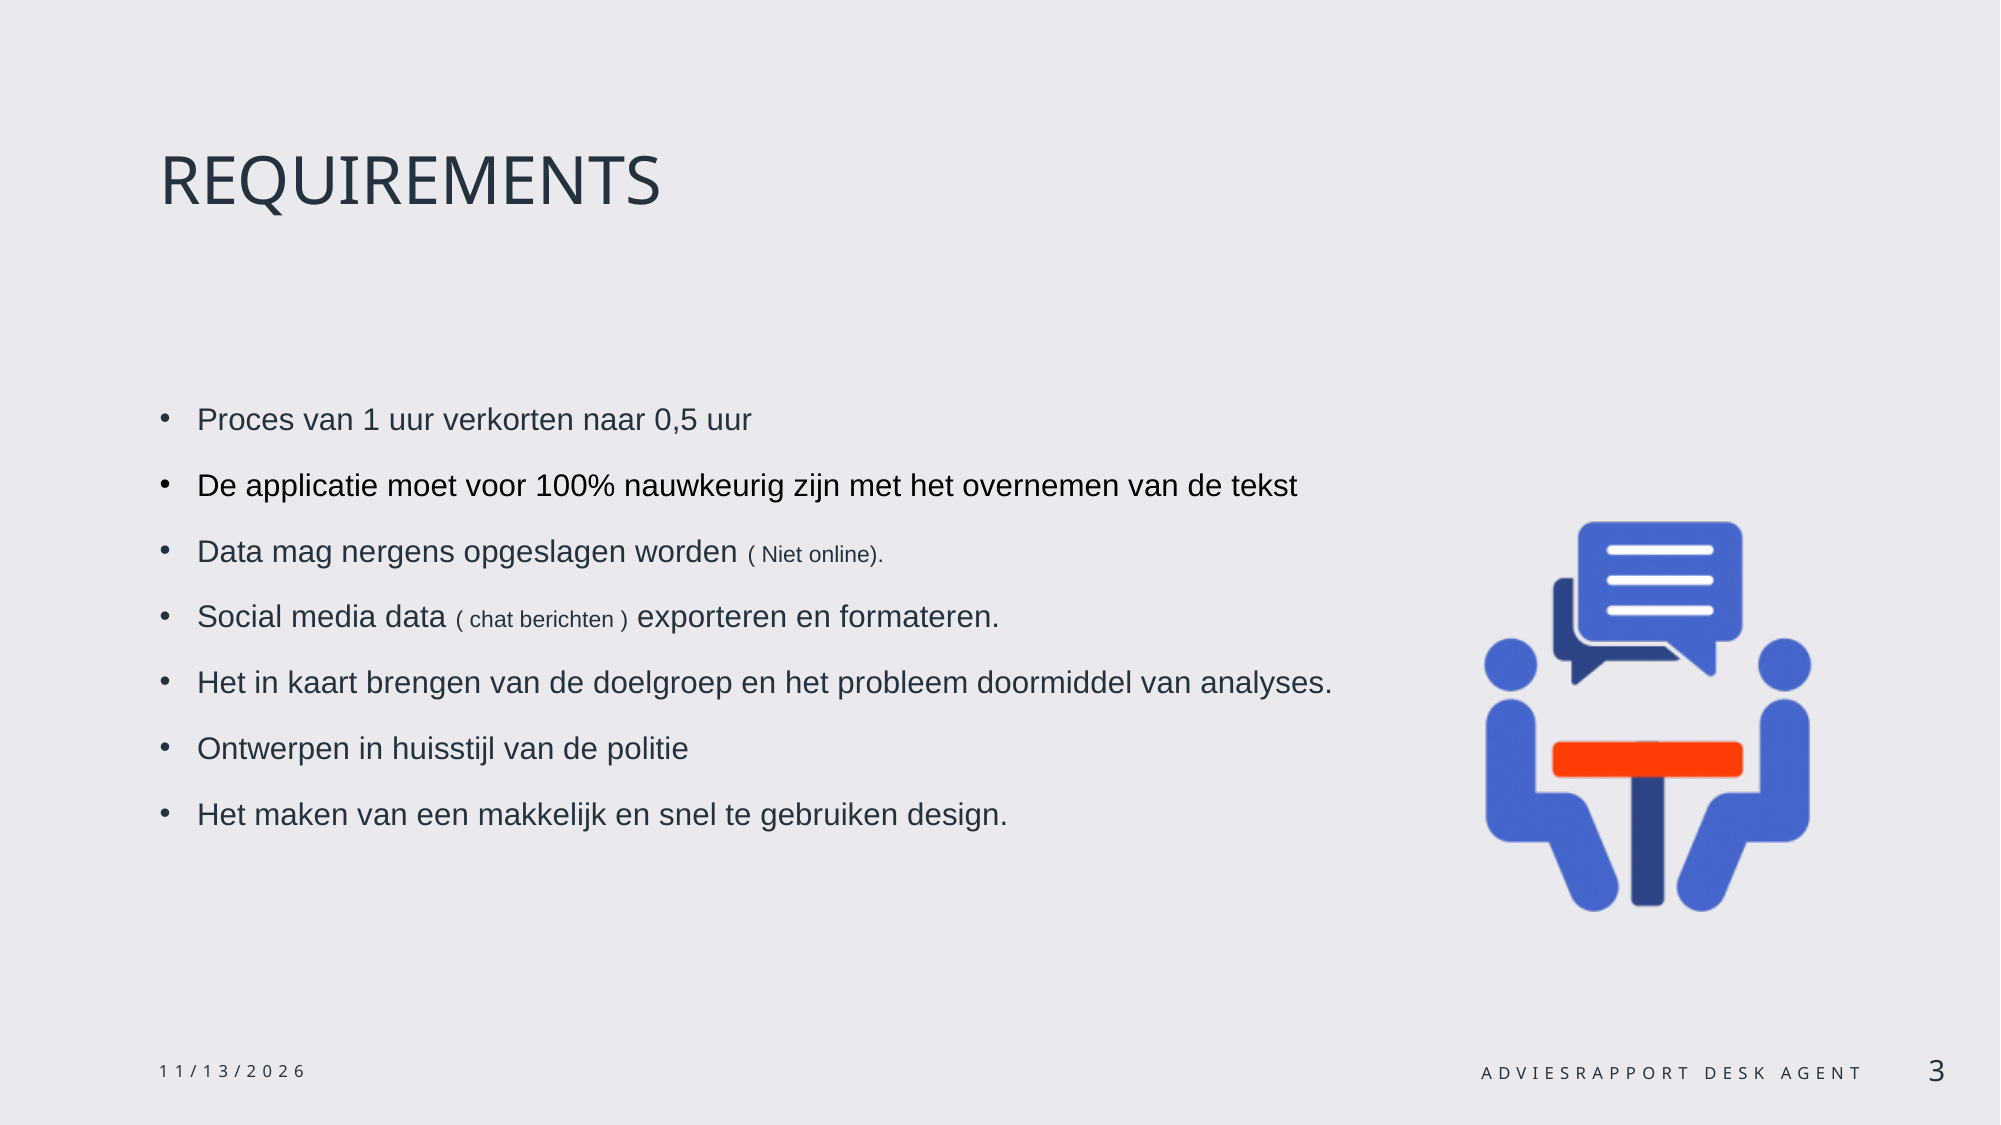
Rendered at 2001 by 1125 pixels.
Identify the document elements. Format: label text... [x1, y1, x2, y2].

list Proces van 1 uur verkorten naar 0,5 uur De applicatie moet voor 100% nauwkeurig zijn met het overnemen van de tekst Data mag nergens opgeslagen worden ( Niet online). Social media data ( chat berichten ) exporteren en formateren. Het in kaart brengen van de doelgroep en het probleem doormiddel van analyses. Ontwerpen in huisstijl van de politie Het maken van een makkelijk en snel te gebruiken design. [144, 384, 1856, 1014]
footer adviesrapport desk agent [1170, 1042, 1875, 1103]
title REQUIREMENTS [144, 98, 1856, 225]
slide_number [143, 1042, 594, 1103]
picture [1422, 491, 1874, 943]
slide_number 3 [1875, 1042, 1961, 1103]
